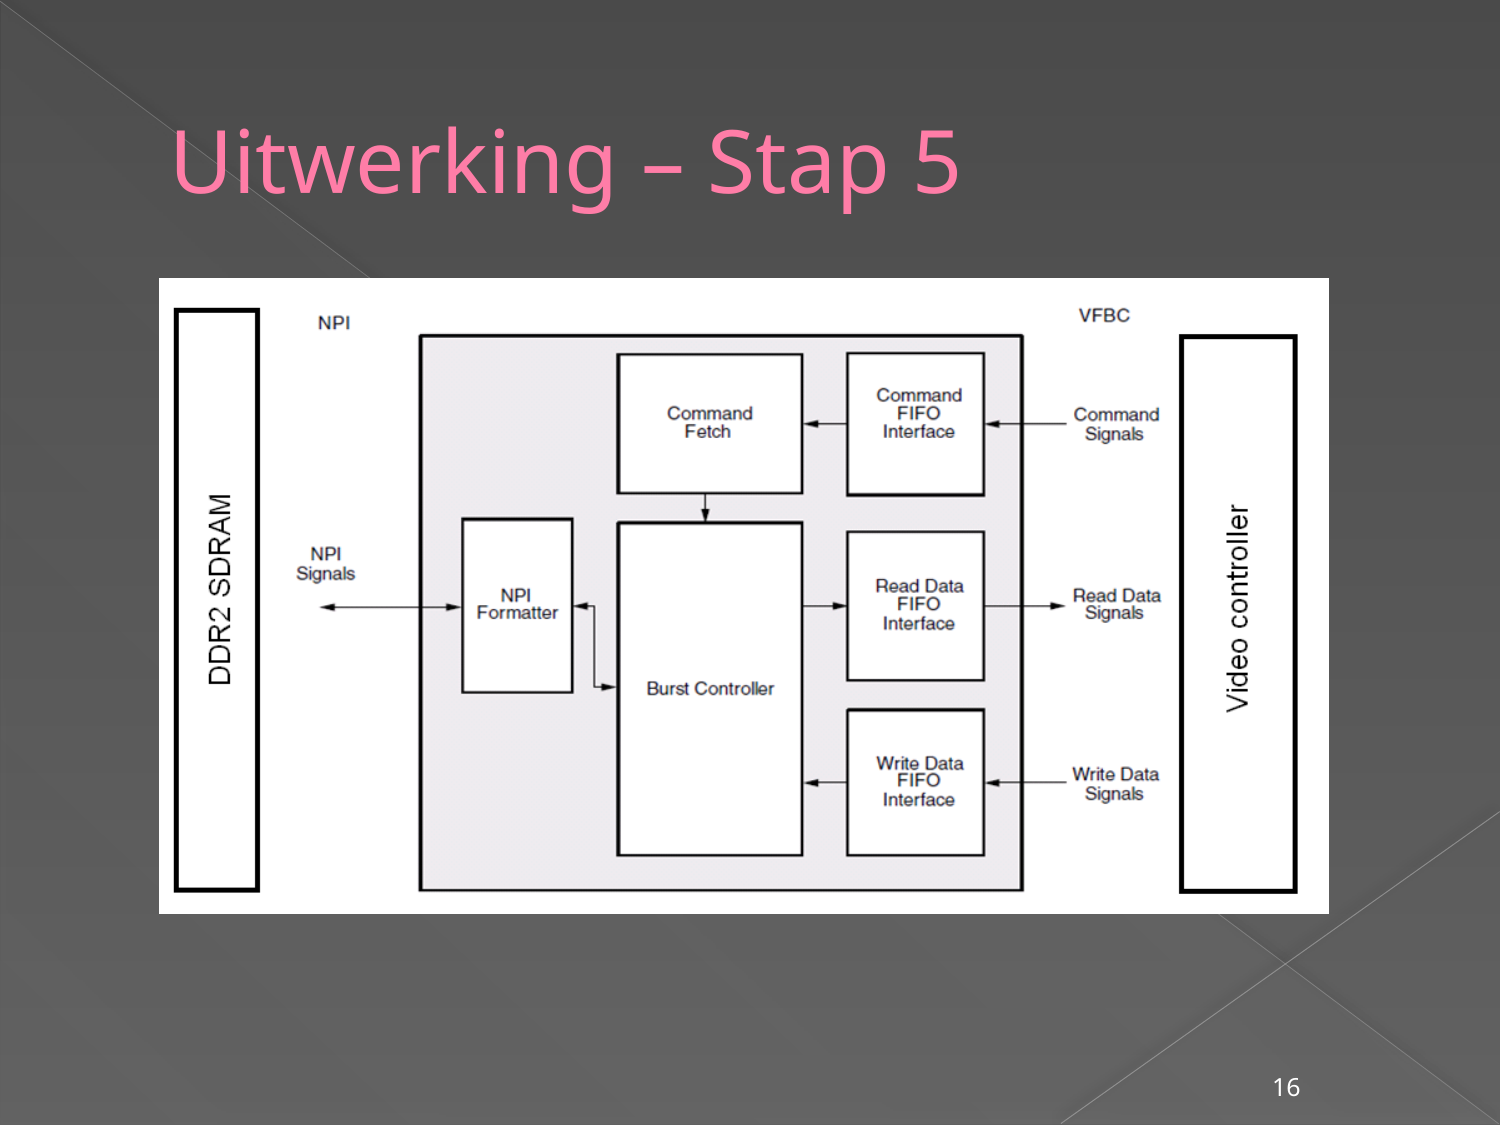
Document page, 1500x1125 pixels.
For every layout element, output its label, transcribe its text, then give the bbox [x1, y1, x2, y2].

title Uitwerking – Stap 5 [75, 43, 1425, 274]
slide_number 16 [1245, 1063, 1328, 1113]
picture [159, 278, 1329, 915]
